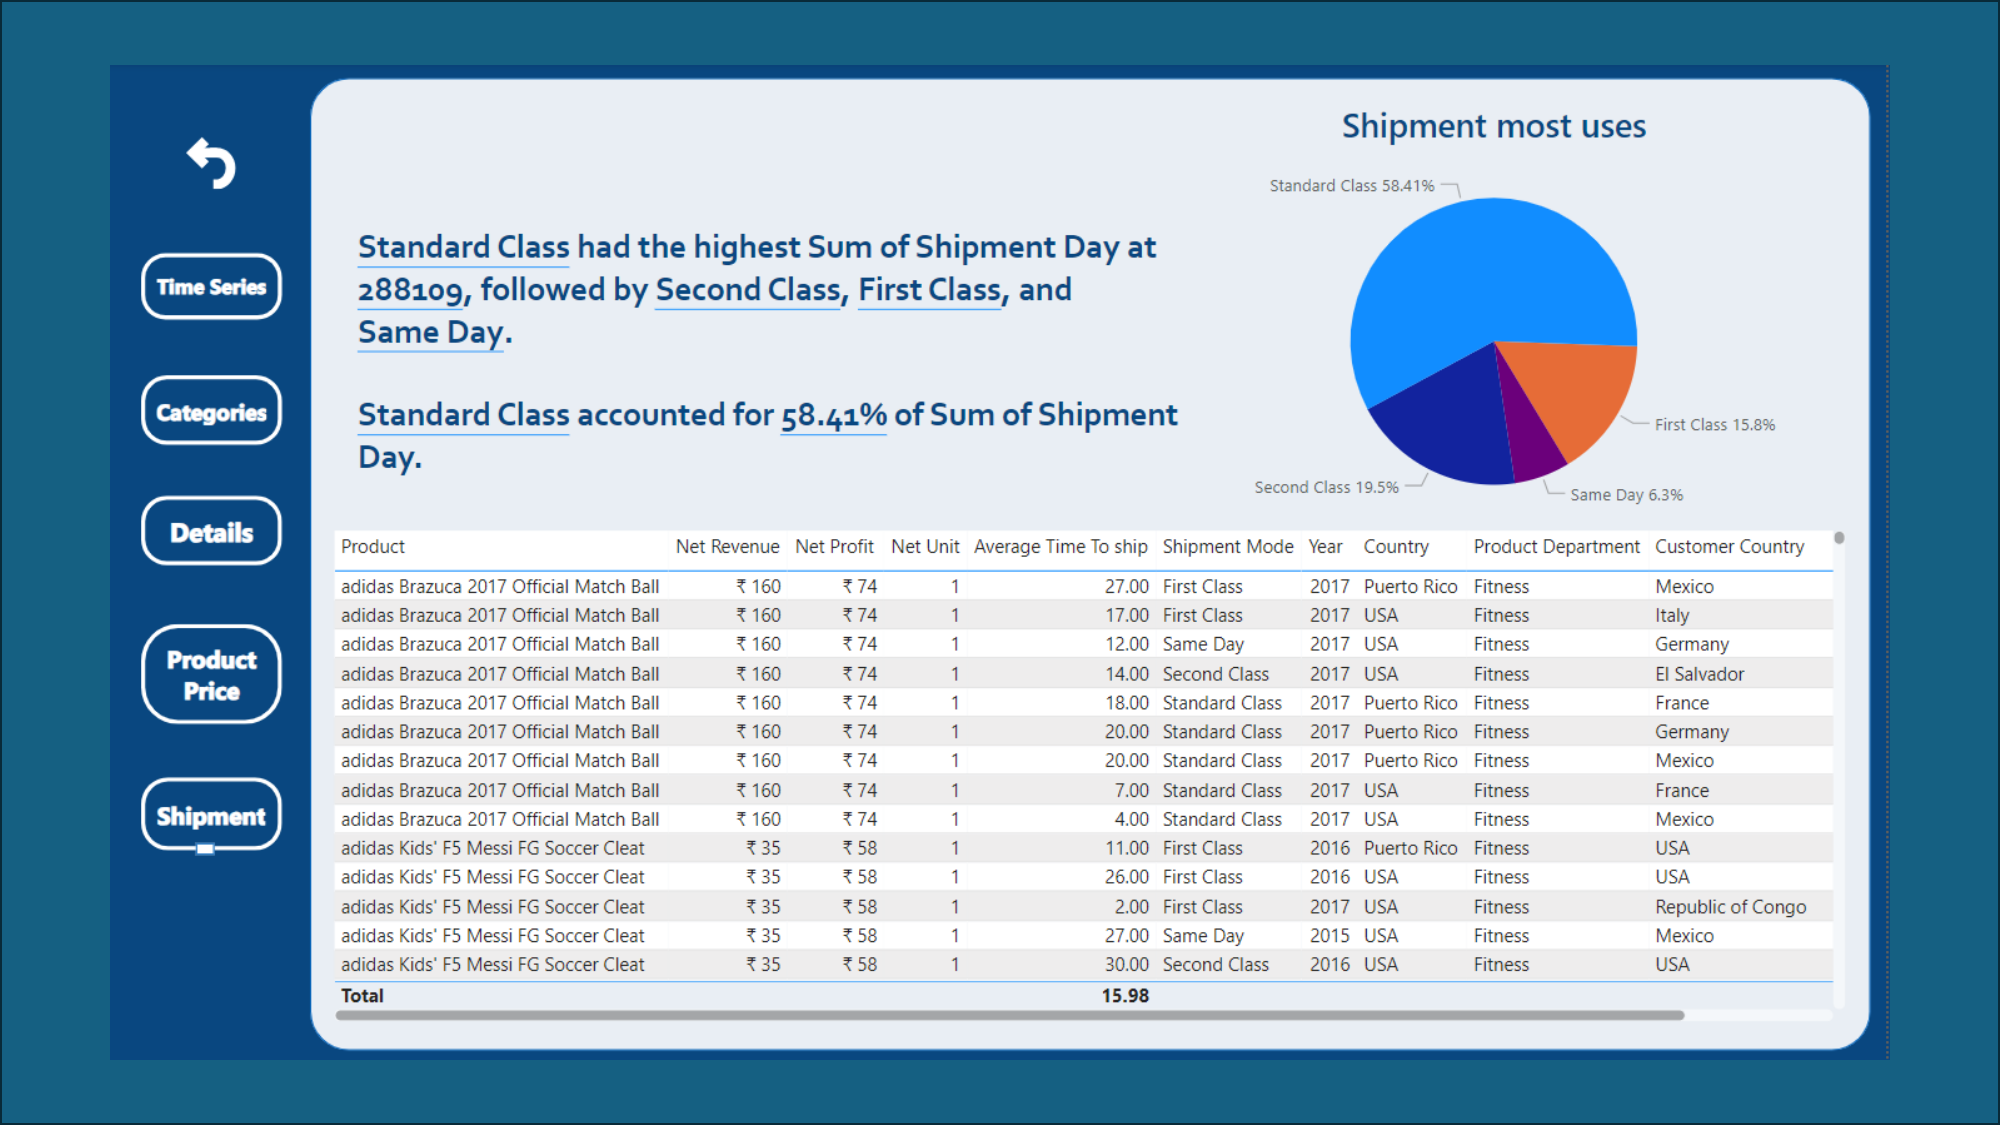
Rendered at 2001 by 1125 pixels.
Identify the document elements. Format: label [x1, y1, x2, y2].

picture [110, 65, 1890, 1060]
text_box [0, 0, 2000, 1125]
